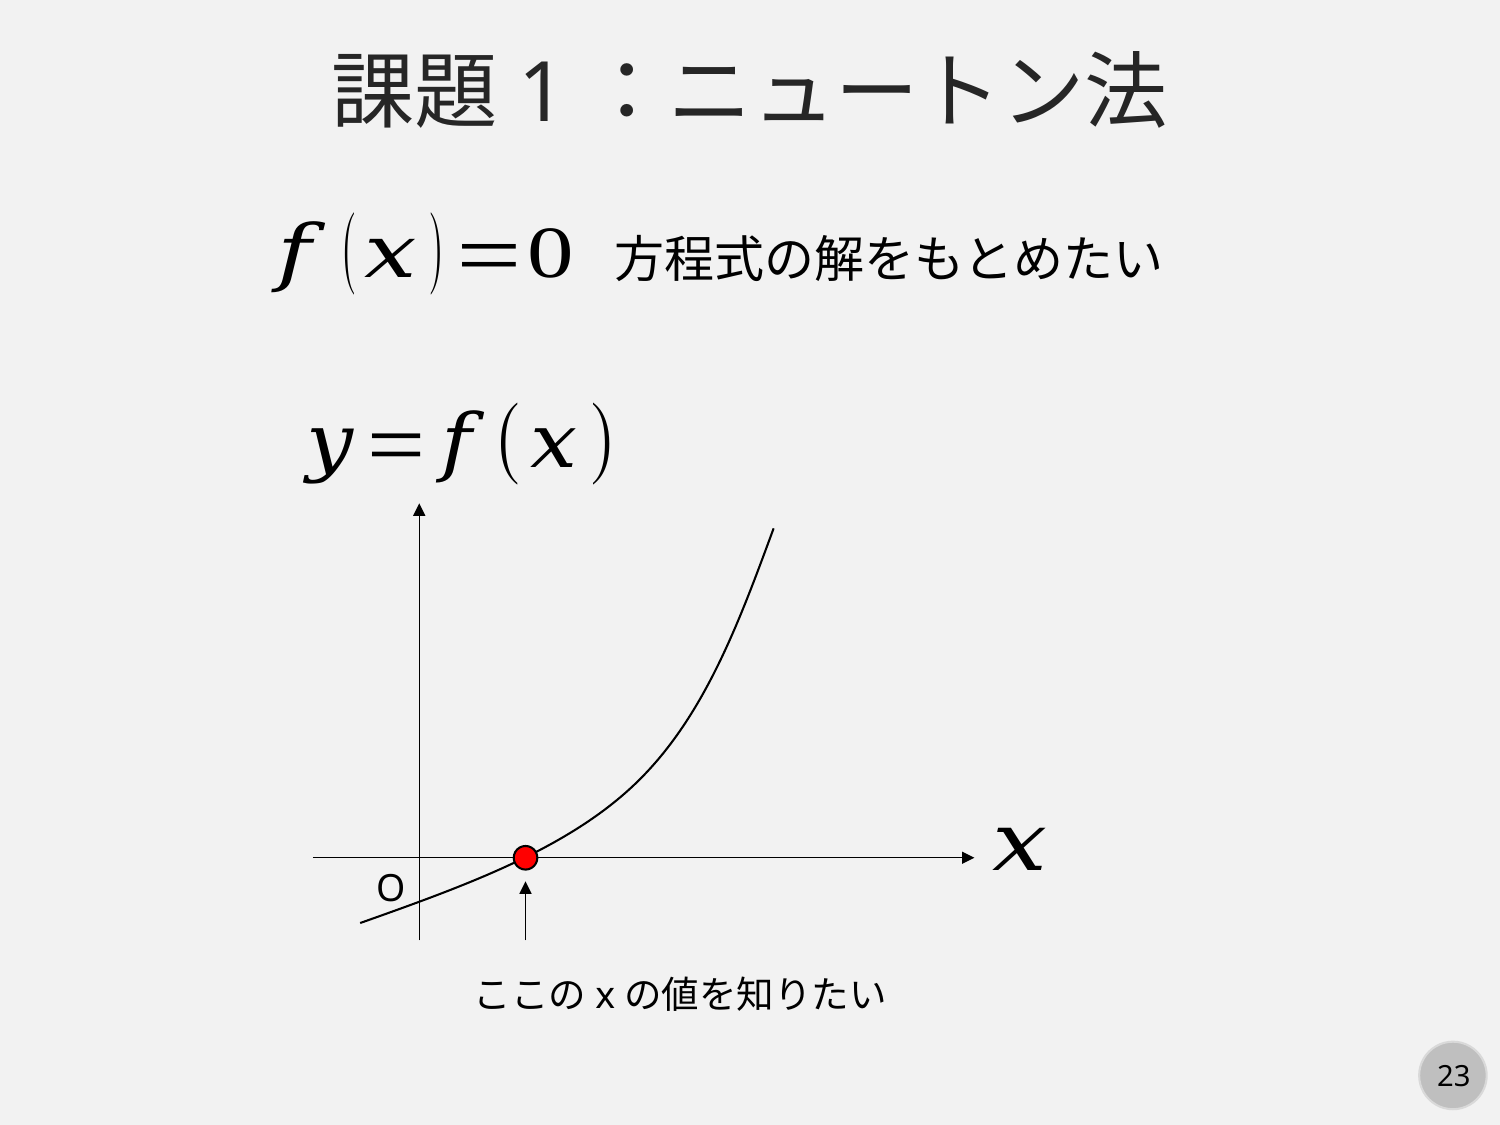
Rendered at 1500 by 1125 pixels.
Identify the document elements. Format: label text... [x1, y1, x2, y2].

text_box [359, 916, 384, 925]
text_box [429, 528, 775, 857]
text_box [512, 844, 539, 857]
text_box O [361, 858, 419, 916]
text_box 方程式の解をもとめたい [599, 219, 1179, 295]
list 課題1：ニュートン法 [0, 31, 1500, 155]
text_box ここのxの値を知りたい [459, 964, 902, 1024]
text_box [512, 858, 539, 871]
text_box [421, 858, 514, 903]
